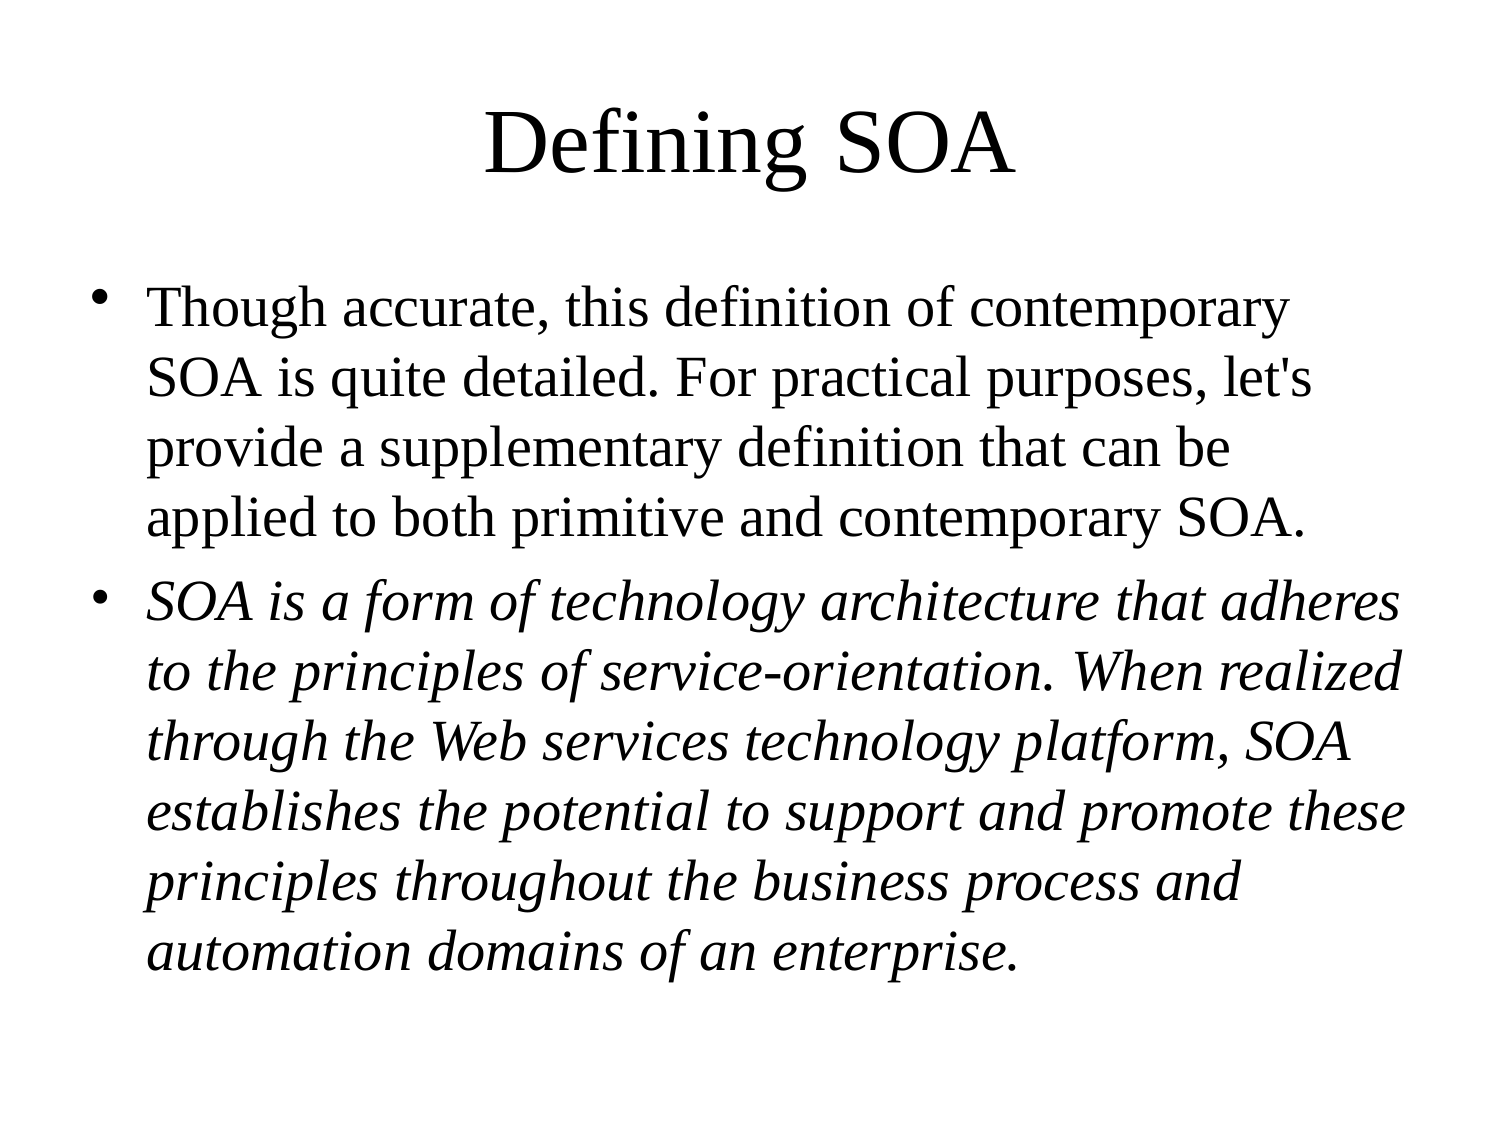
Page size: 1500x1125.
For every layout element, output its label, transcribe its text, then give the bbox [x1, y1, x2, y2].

list Though accurate, this definition of contemporary SOA is quite detailed. For practical purposes, let's provide a supplementary definition that can be applied to both primitive and contemporary SOA. SOA is a form of technology architecture that adheres to the principles of service-orientation. When realized through the Web services technology platform, SOA establishes the potential to support and promote these principles throughout the business process and automation domains of an enterprise. [63, 256, 1410, 983]
title Defining SOA [481, 78, 1019, 256]
